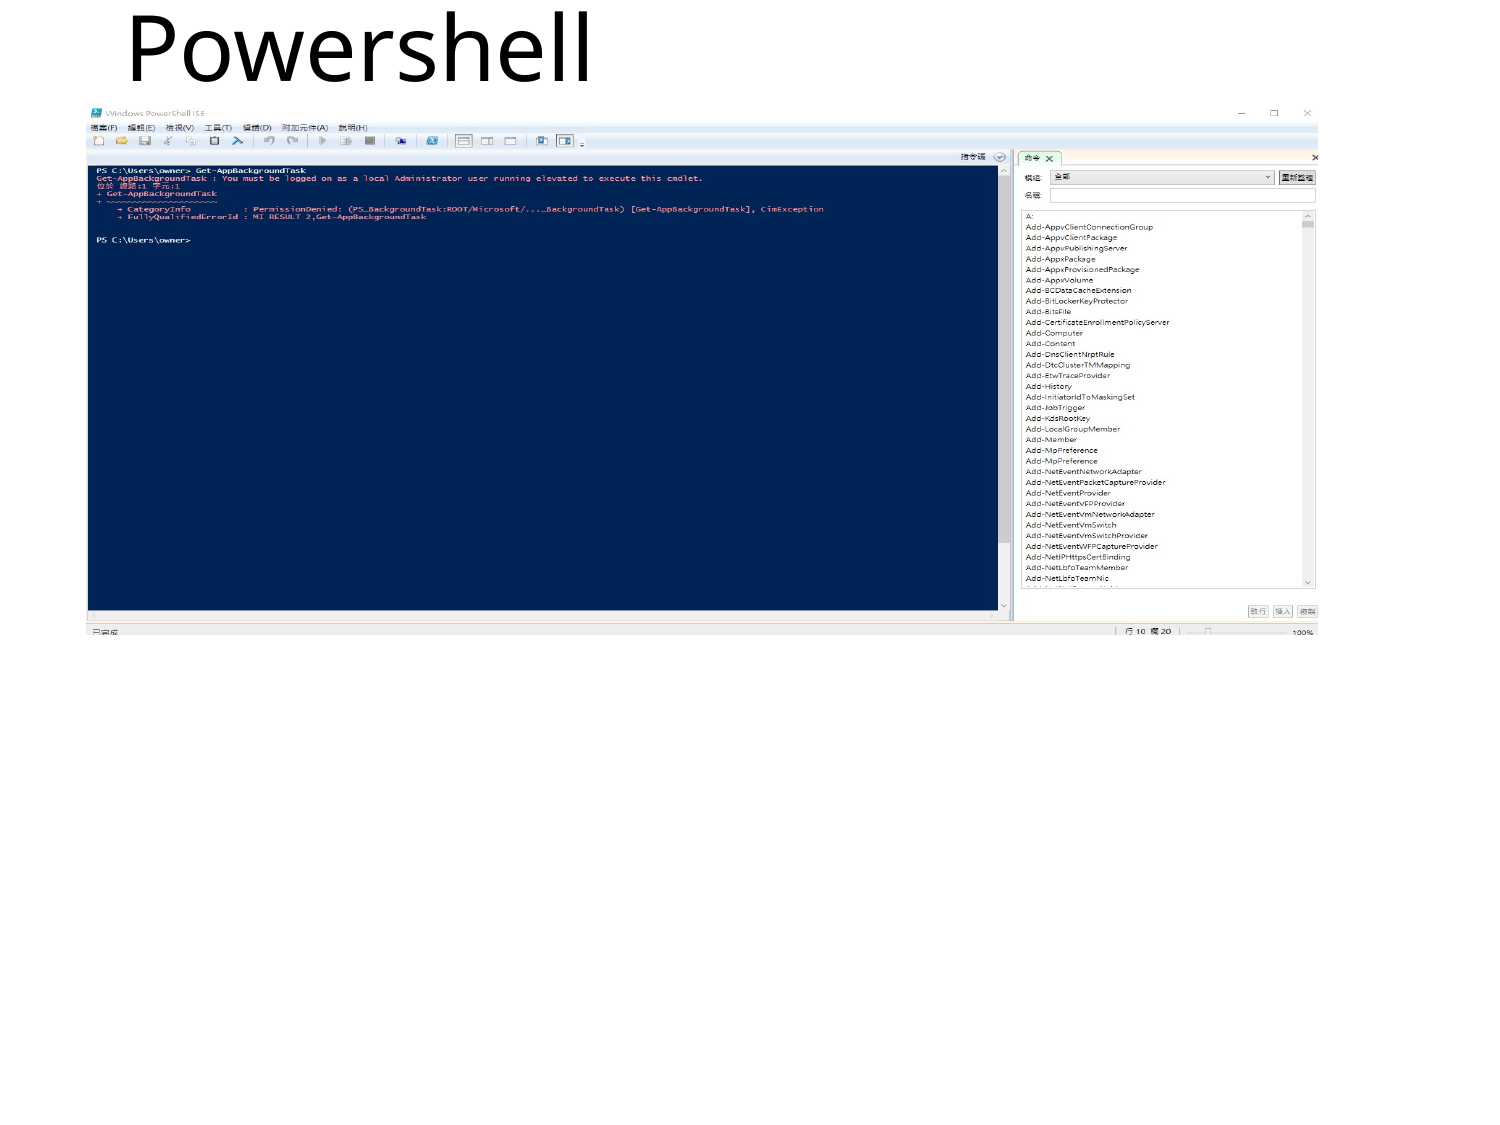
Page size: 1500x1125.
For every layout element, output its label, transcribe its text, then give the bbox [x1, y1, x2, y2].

title Powershell [109, 0, 1404, 216]
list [86, 107, 1318, 635]
